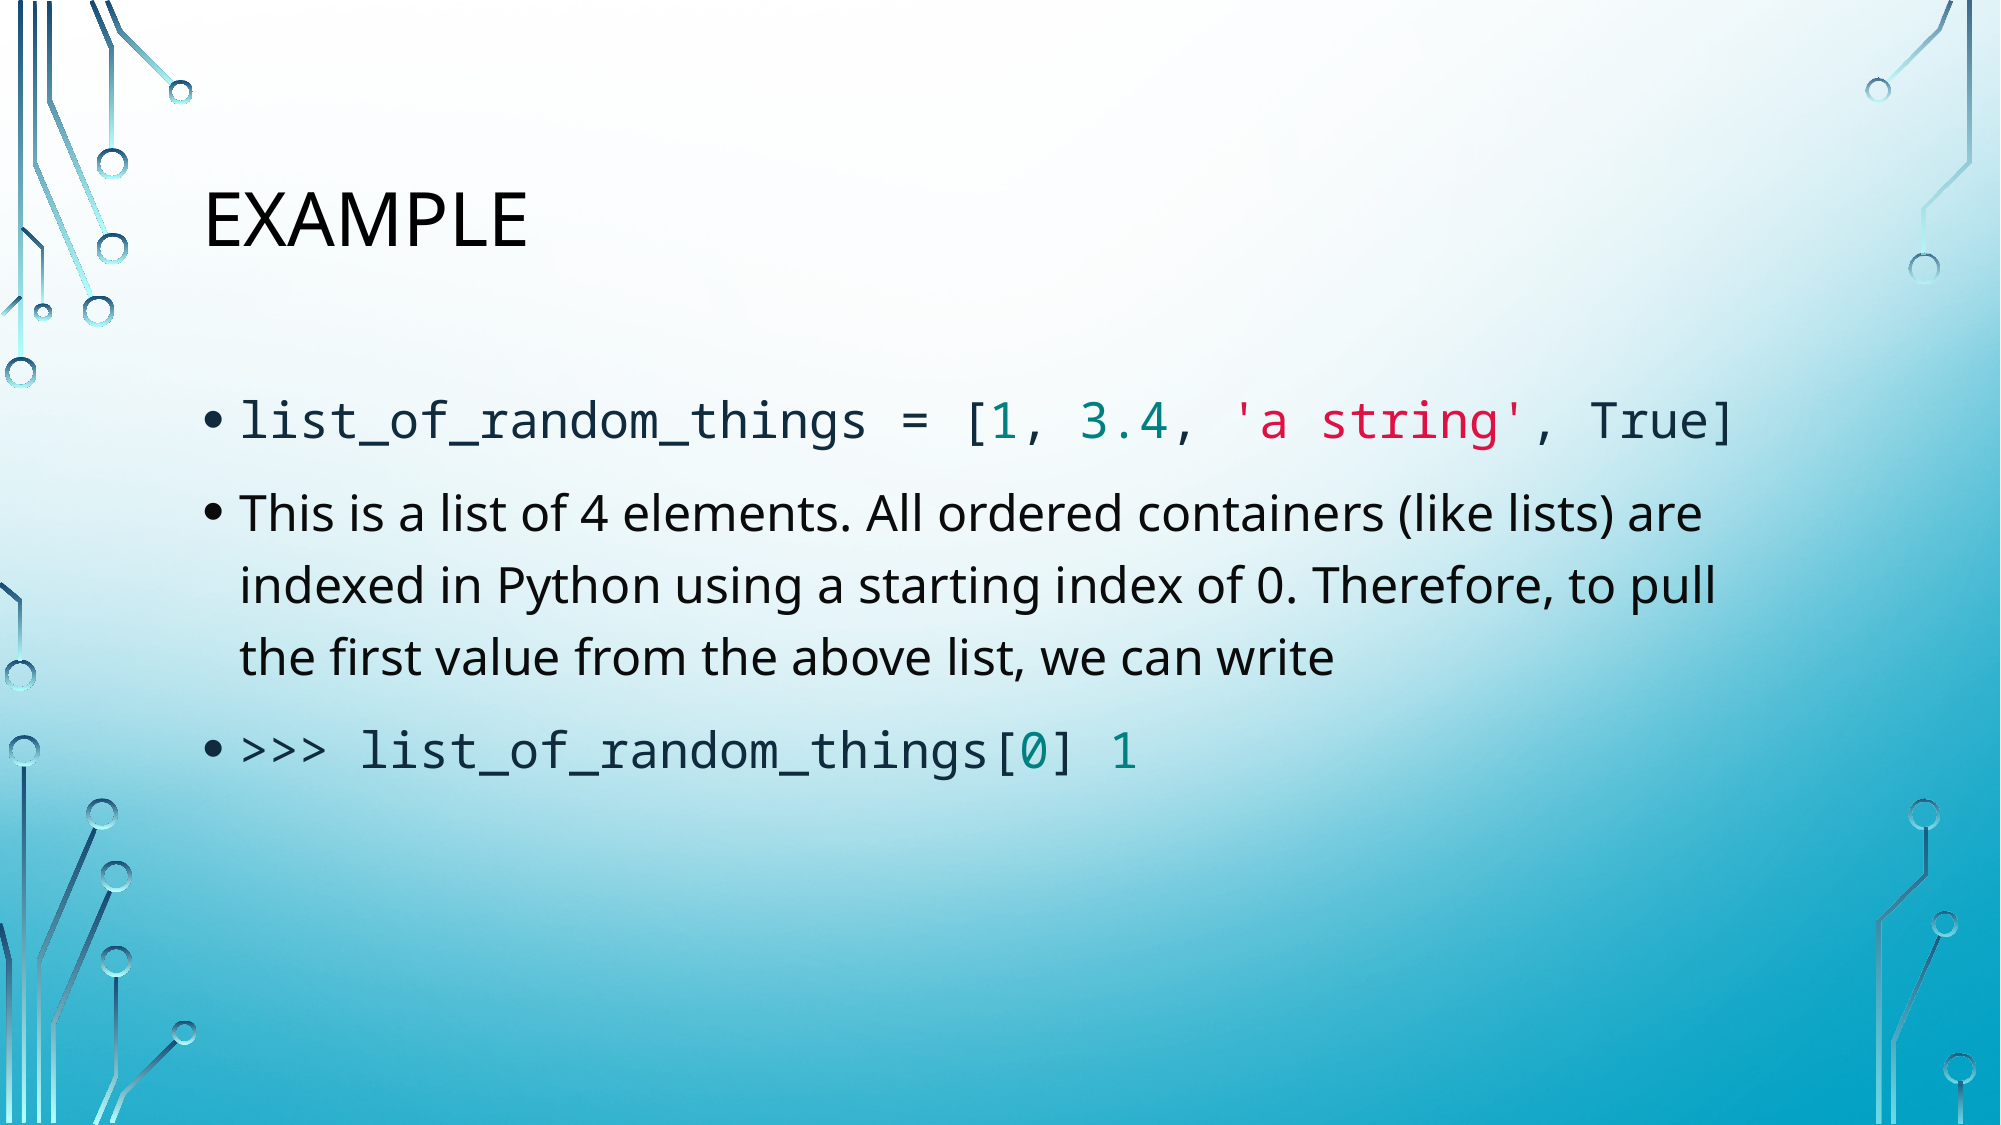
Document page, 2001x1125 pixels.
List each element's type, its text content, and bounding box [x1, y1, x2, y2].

title Example [187, 101, 1813, 344]
list list_of_random_things = [1, 3.4, 'a string', True] This is a list of 4 elements. All ordered containers (like lists) are indexed in Python using a starting index of 0. Therefore, to pull the first value from the above list, we can write >>> list_of_random_things[0] 1 [187, 369, 1813, 950]
